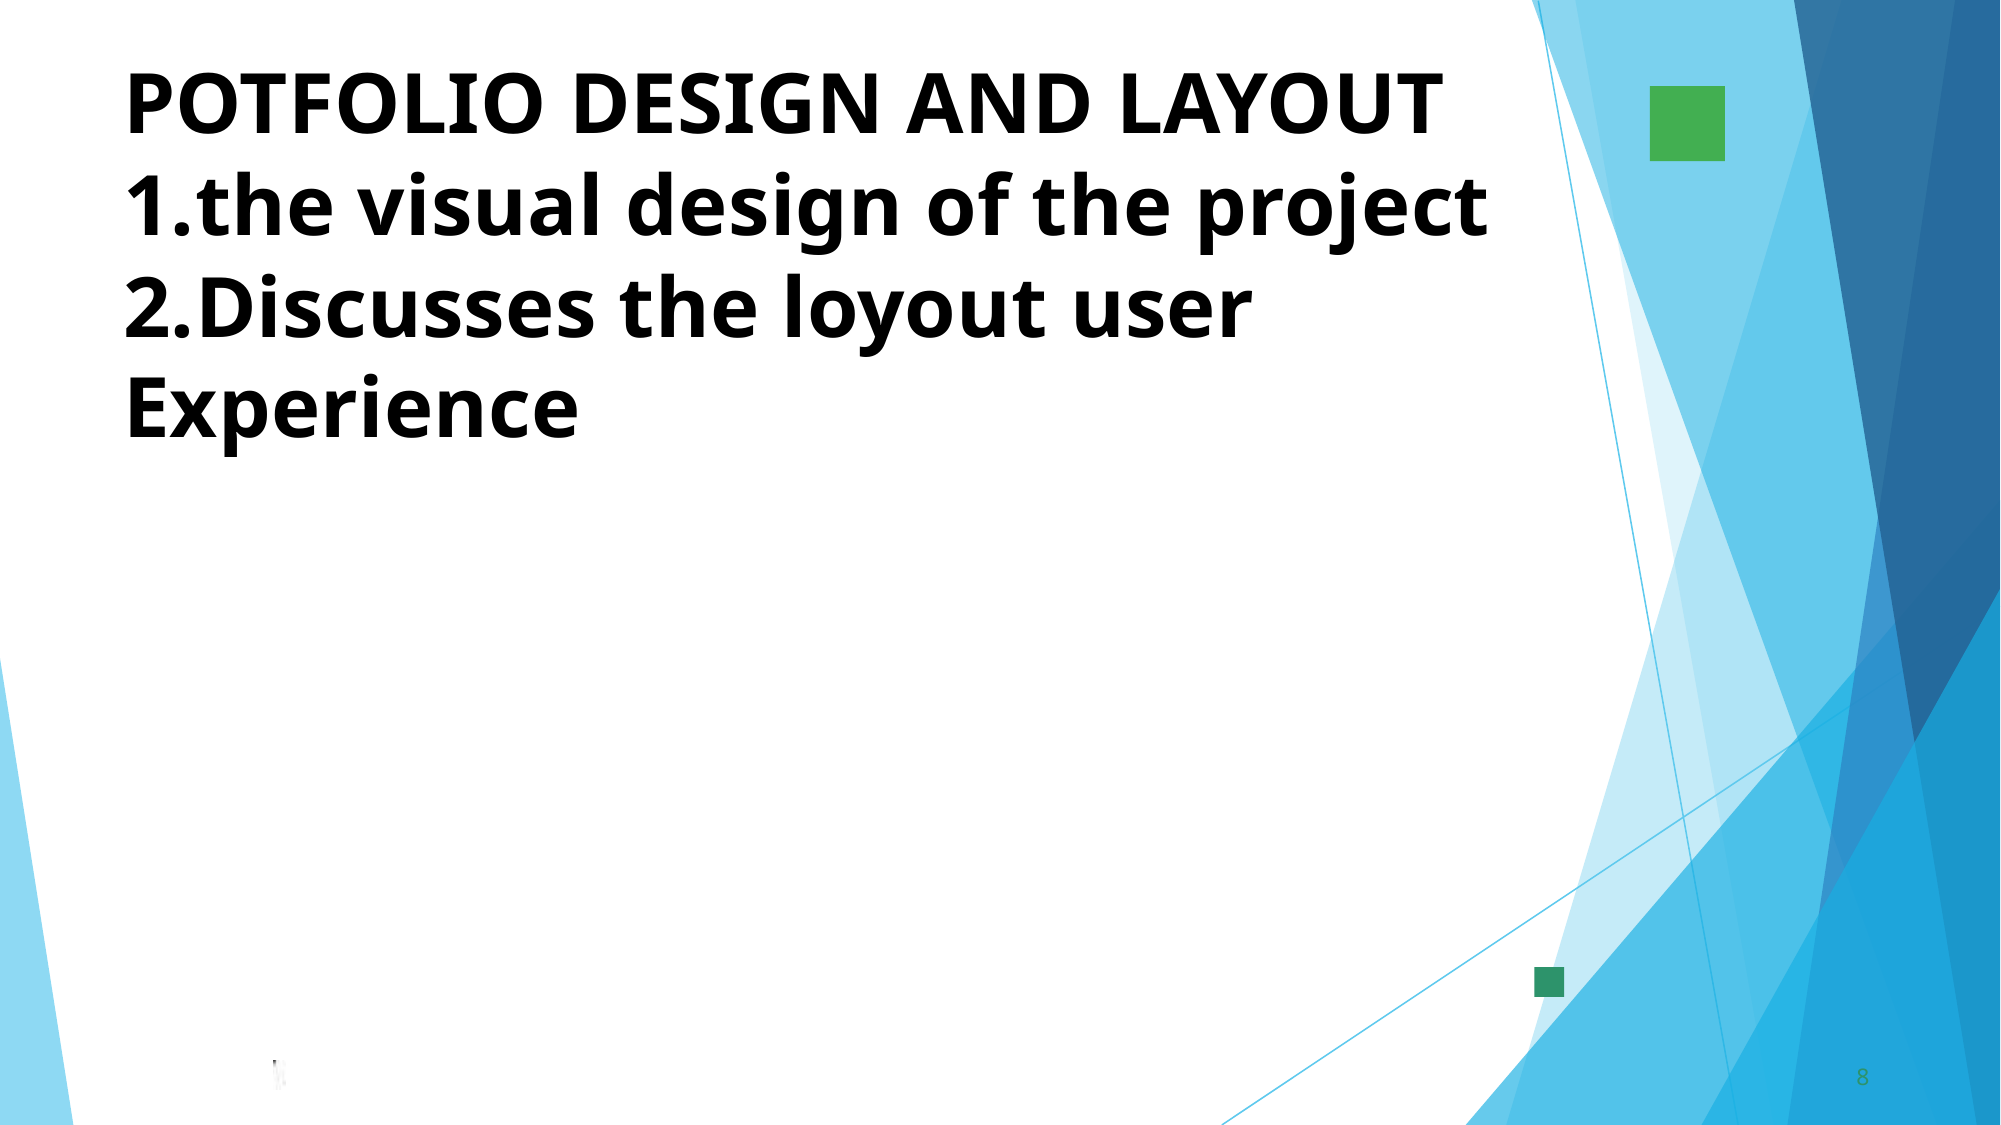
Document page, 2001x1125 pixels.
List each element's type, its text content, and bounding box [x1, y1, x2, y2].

text_box POTFOLIO DESIGN AND LAYOUT 1.the visual design of the project 2.Discusses the loyout user Experience [121, 47, 1564, 455]
text_box [1534, 967, 1565, 997]
text_box 8 [1849, 1061, 1888, 1095]
text_box [1649, 86, 1725, 162]
picture [273, 1060, 287, 1091]
